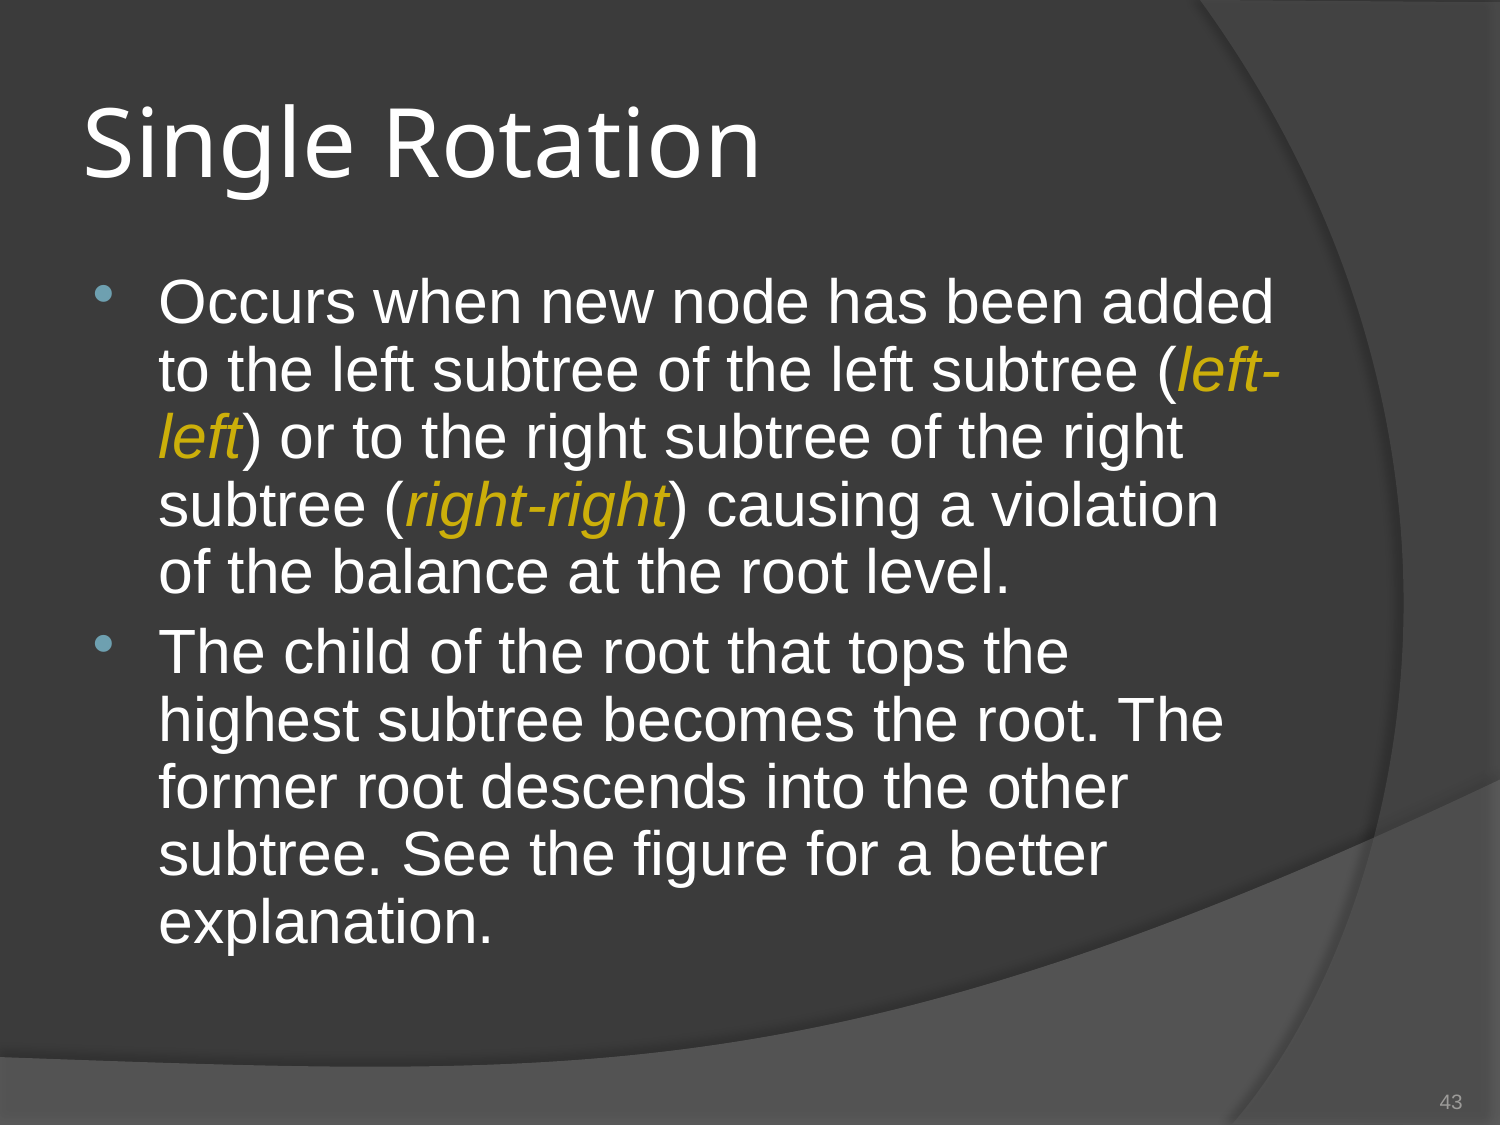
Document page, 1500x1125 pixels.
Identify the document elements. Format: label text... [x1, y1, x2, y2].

list Occurs when new node has been added to the left subtree of the left subtree (left-left) or to the right subtree of the right subtree (right-right) causing a violation of the balance at the root level. The child of the root that tops the highest subtree becomes the root. The former root descends into the other subtree. See the figure for a better explanation. [75, 262, 1300, 1005]
slide_number 43 [1337, 1053, 1463, 1114]
title Single Rotation [75, 45, 1300, 233]
